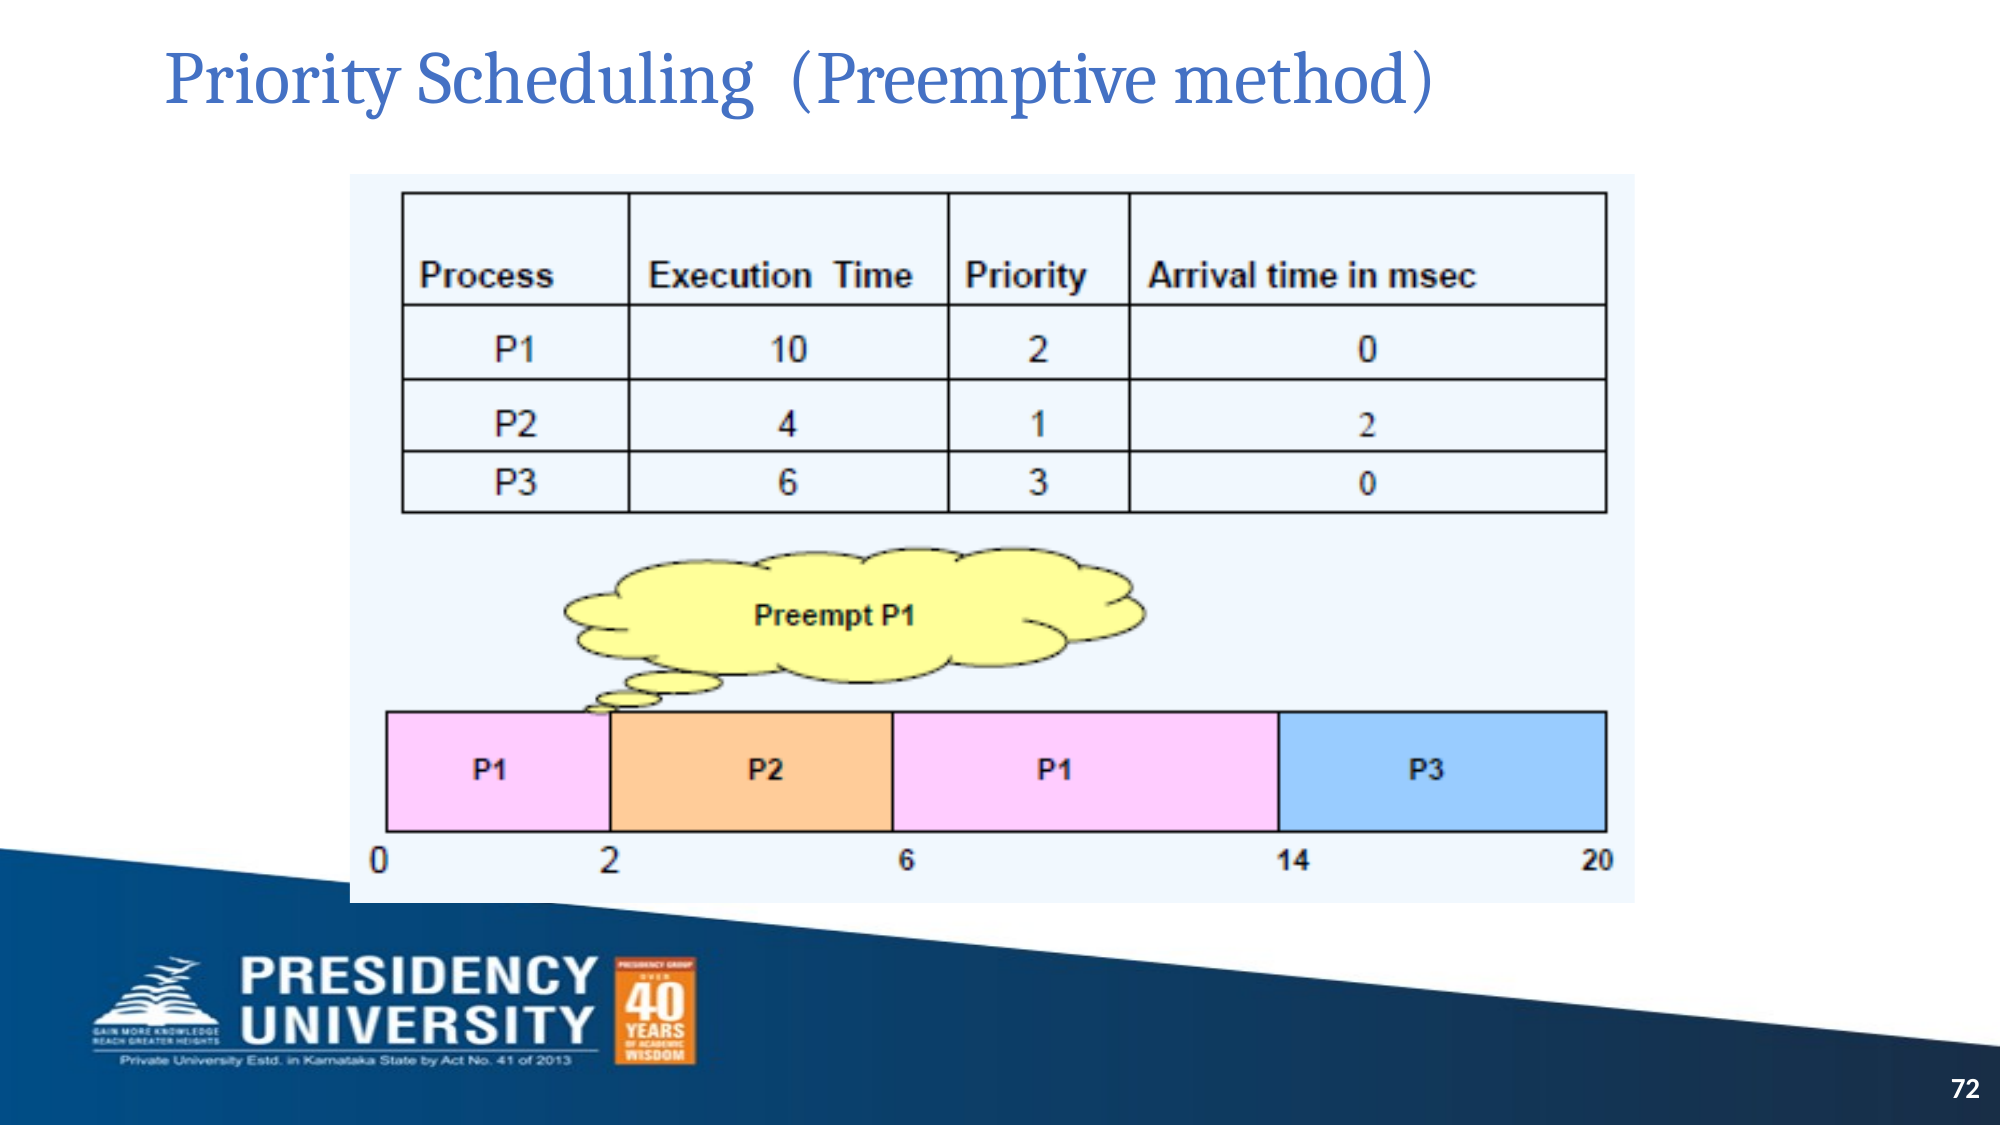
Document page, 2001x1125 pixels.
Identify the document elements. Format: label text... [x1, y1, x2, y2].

picture [0, 848, 2000, 1125]
title Priority Scheduling (Preemptive method) [162, 25, 1600, 226]
text_box [349, 174, 1635, 903]
slide_number 72 [1944, 1071, 1987, 1125]
